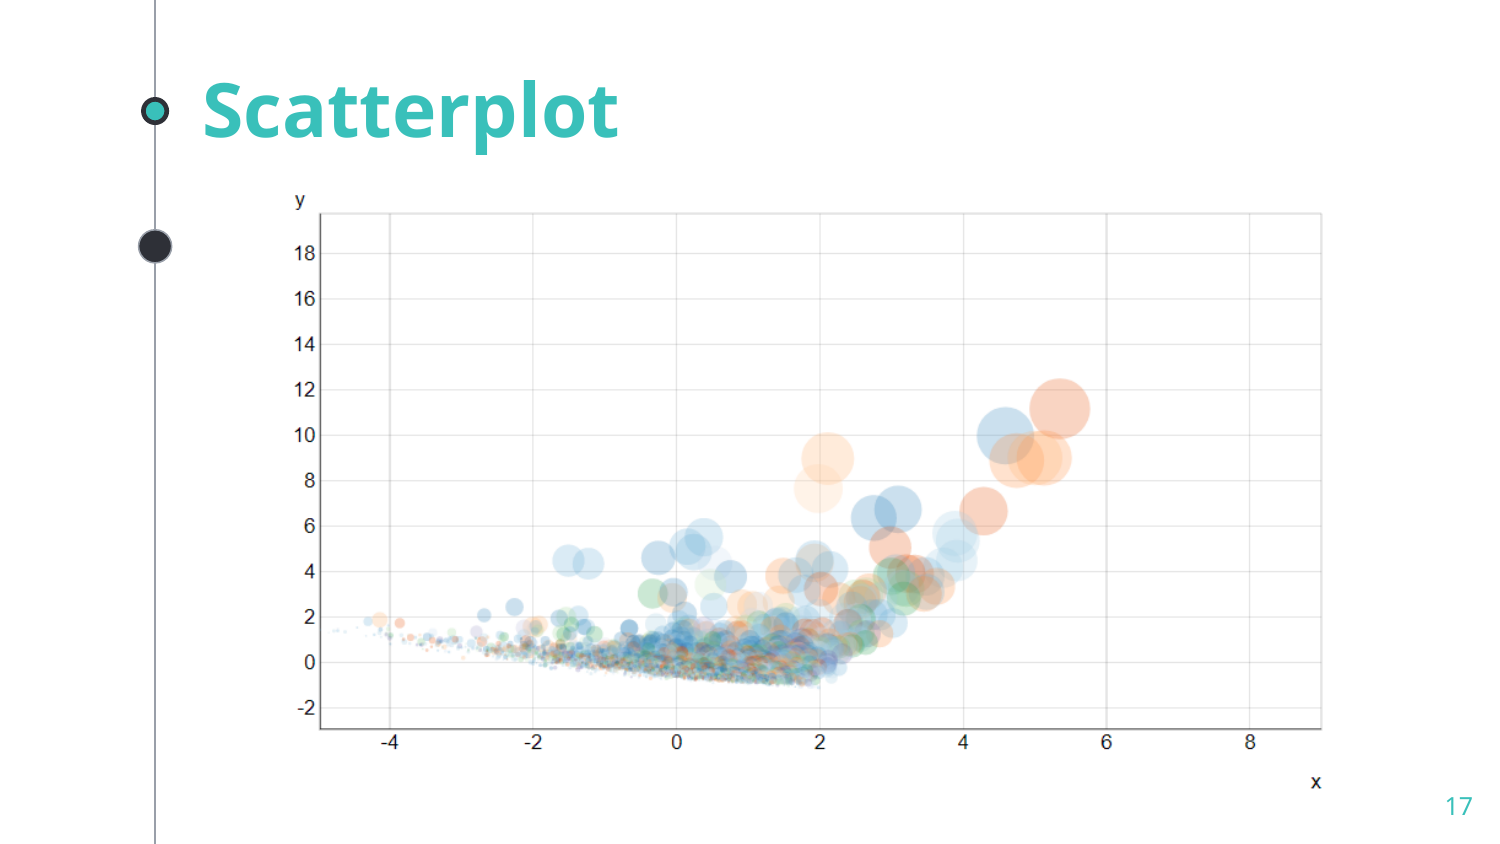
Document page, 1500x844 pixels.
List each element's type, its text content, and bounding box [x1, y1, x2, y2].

title Scatterplot [187, 56, 1313, 168]
slide_number 17 [1398, 775, 1489, 827]
picture [282, 183, 1347, 803]
